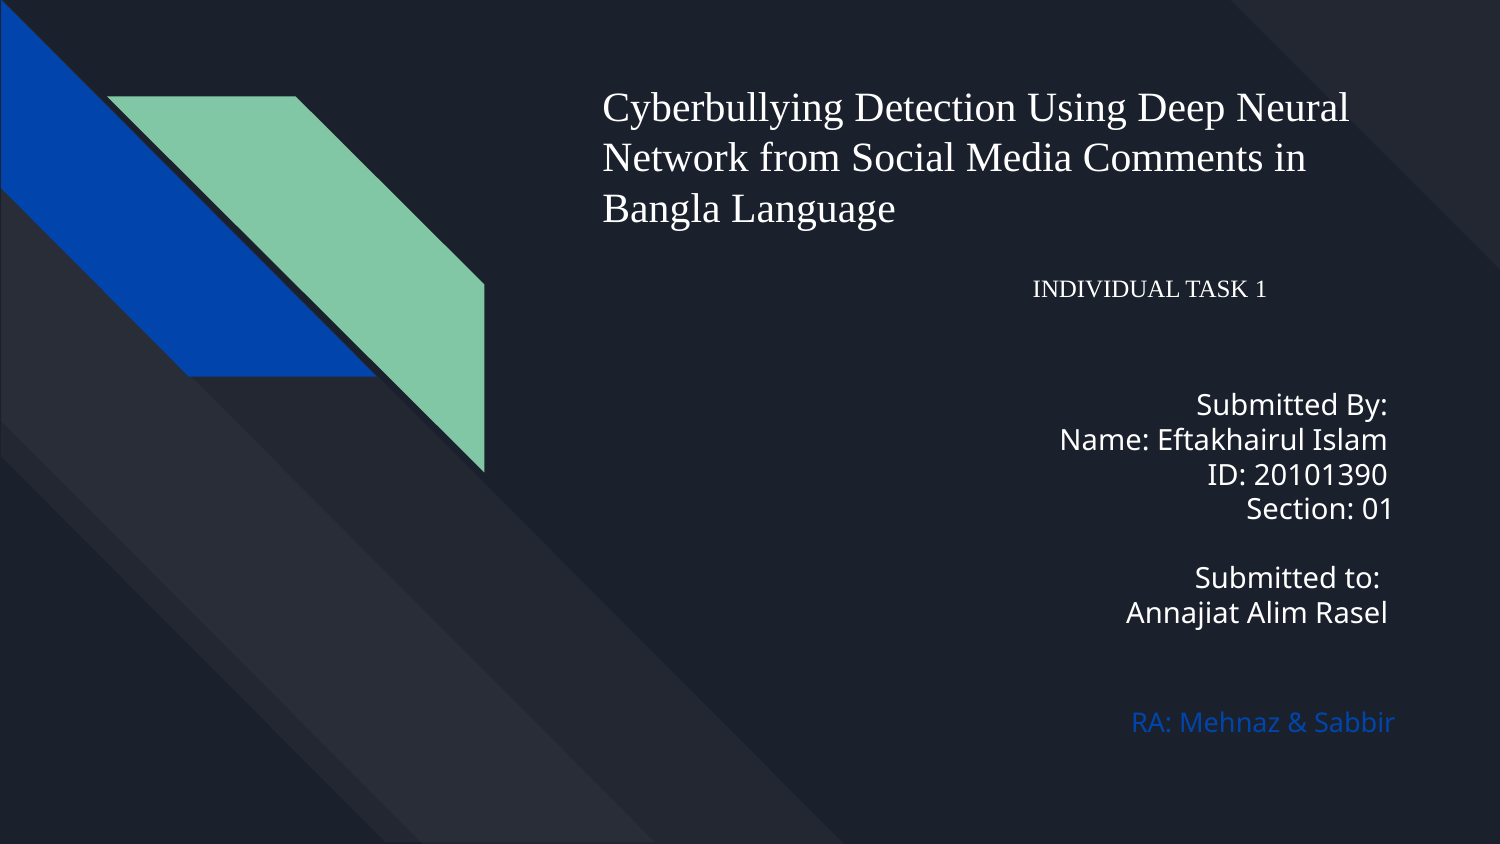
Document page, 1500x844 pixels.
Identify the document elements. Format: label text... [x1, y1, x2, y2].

title Cyberbullying Detection Using Deep Neural Network from Social Media Comments in Bangla Language [587, 65, 1411, 326]
text_box INDIVIDUAL TASK 1 [1017, 257, 1404, 347]
subtitle RA: Mehnaz & Sabbir [1044, 691, 1411, 774]
text_box Submitted to: Annajiat Alim Rasel [1029, 543, 1404, 654]
text_box Submitted By: Name: Eftakhairul Islam ID: 20101390 Section: 01 [974, 371, 1411, 530]
